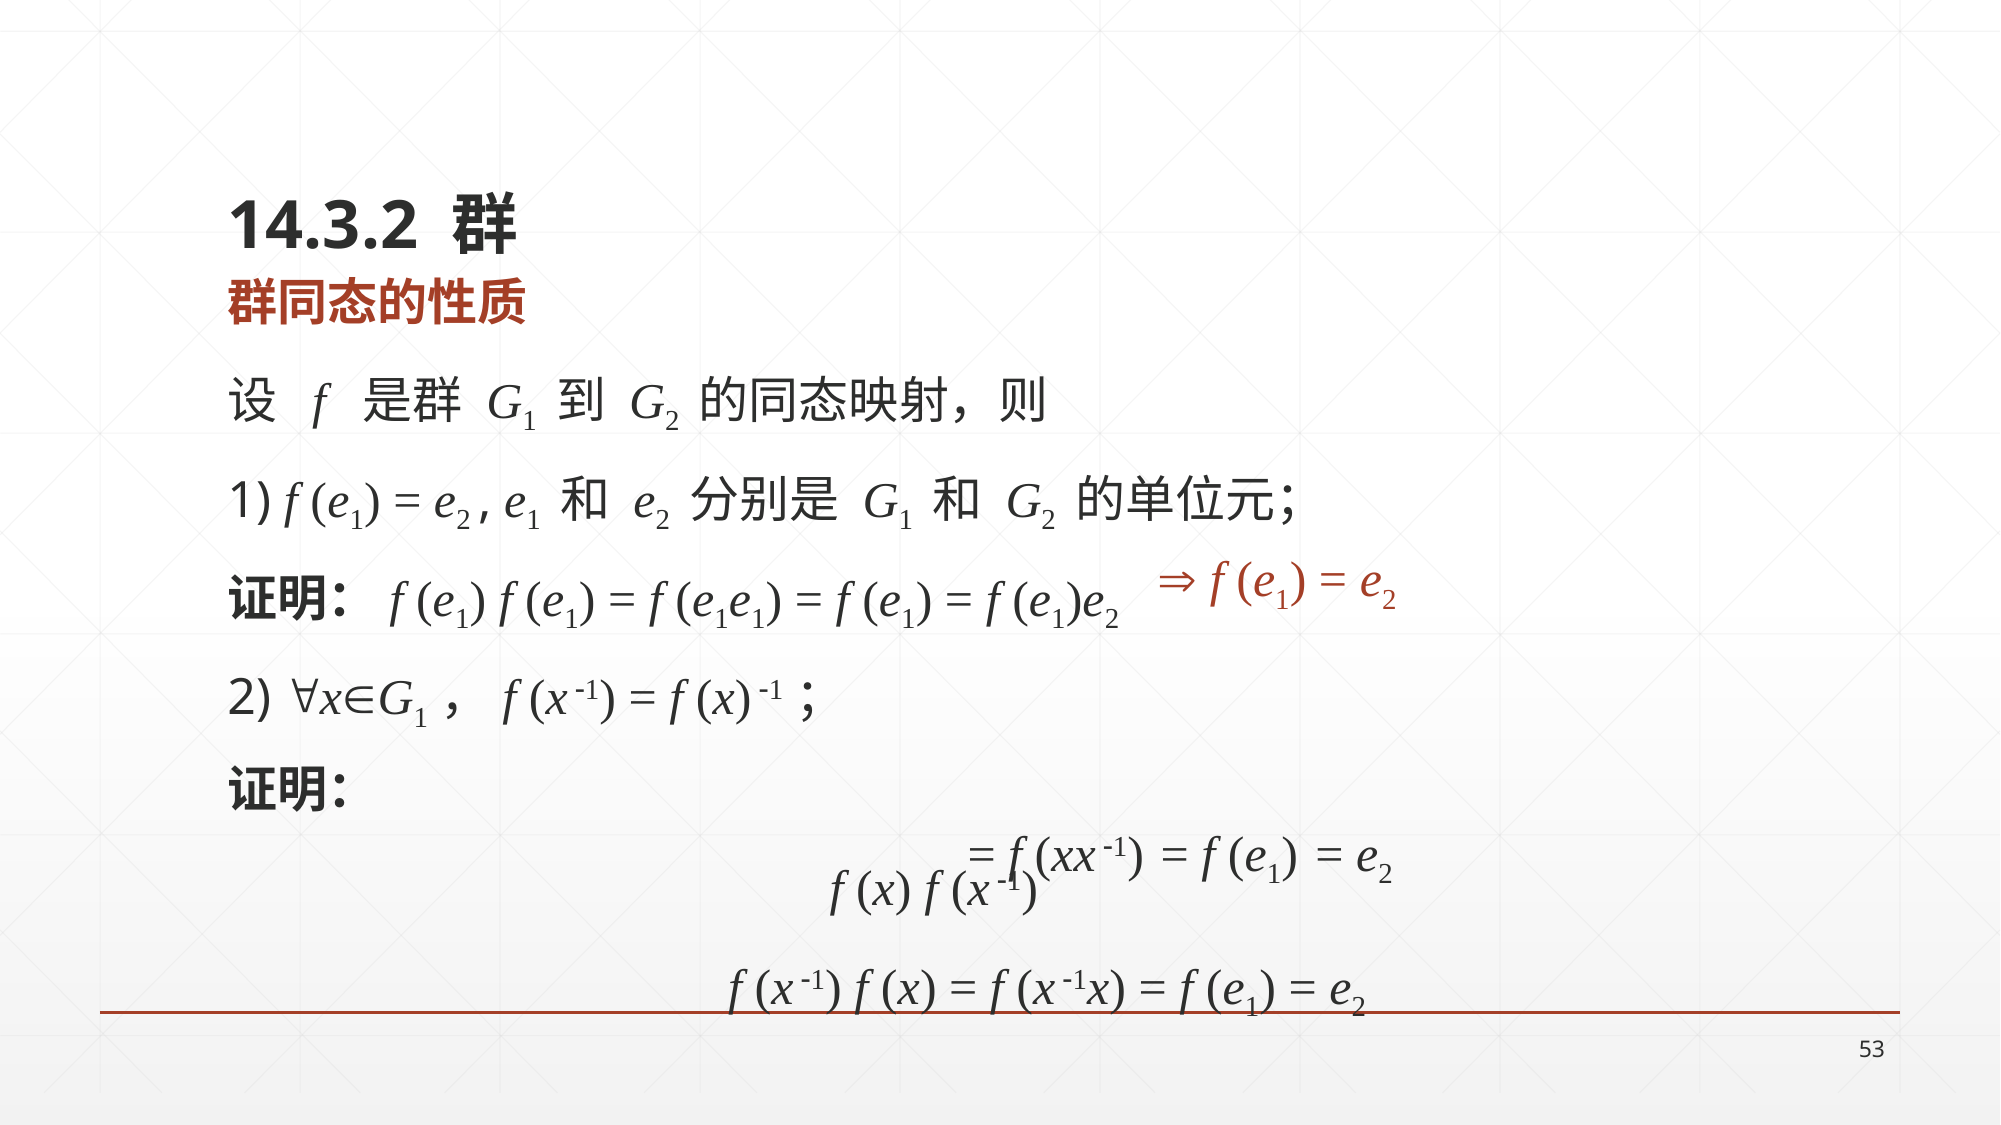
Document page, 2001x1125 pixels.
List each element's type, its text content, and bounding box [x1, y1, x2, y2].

text_box  f (e1) = e2 [1142, 539, 1412, 623]
text_box 14.3.2 群 [212, 82, 1788, 271]
text_box = e2 [1300, 813, 1408, 897]
list 群同态的性质 设 f 是群 G1 到 G2 的同态映射，则 1) f (e1) = e2 , e1 和 e2 分别是 G1 和 G2 的单位元； 证明：f (e1) f (e1) = f (e1e1) = f (e1) = f (e1)e2 2) xG1，f (x 1) = f (x) 1； 证明： f (x) f (x 1) f (x 1) f (x) = f (x 1x) = f (e1) = e2 [212, 271, 1788, 1097]
text_box = f (e1) [1145, 814, 1300, 897]
slide_number 53 [1788, 1031, 1901, 1069]
text_box = f (xx 1) [952, 814, 1145, 889]
